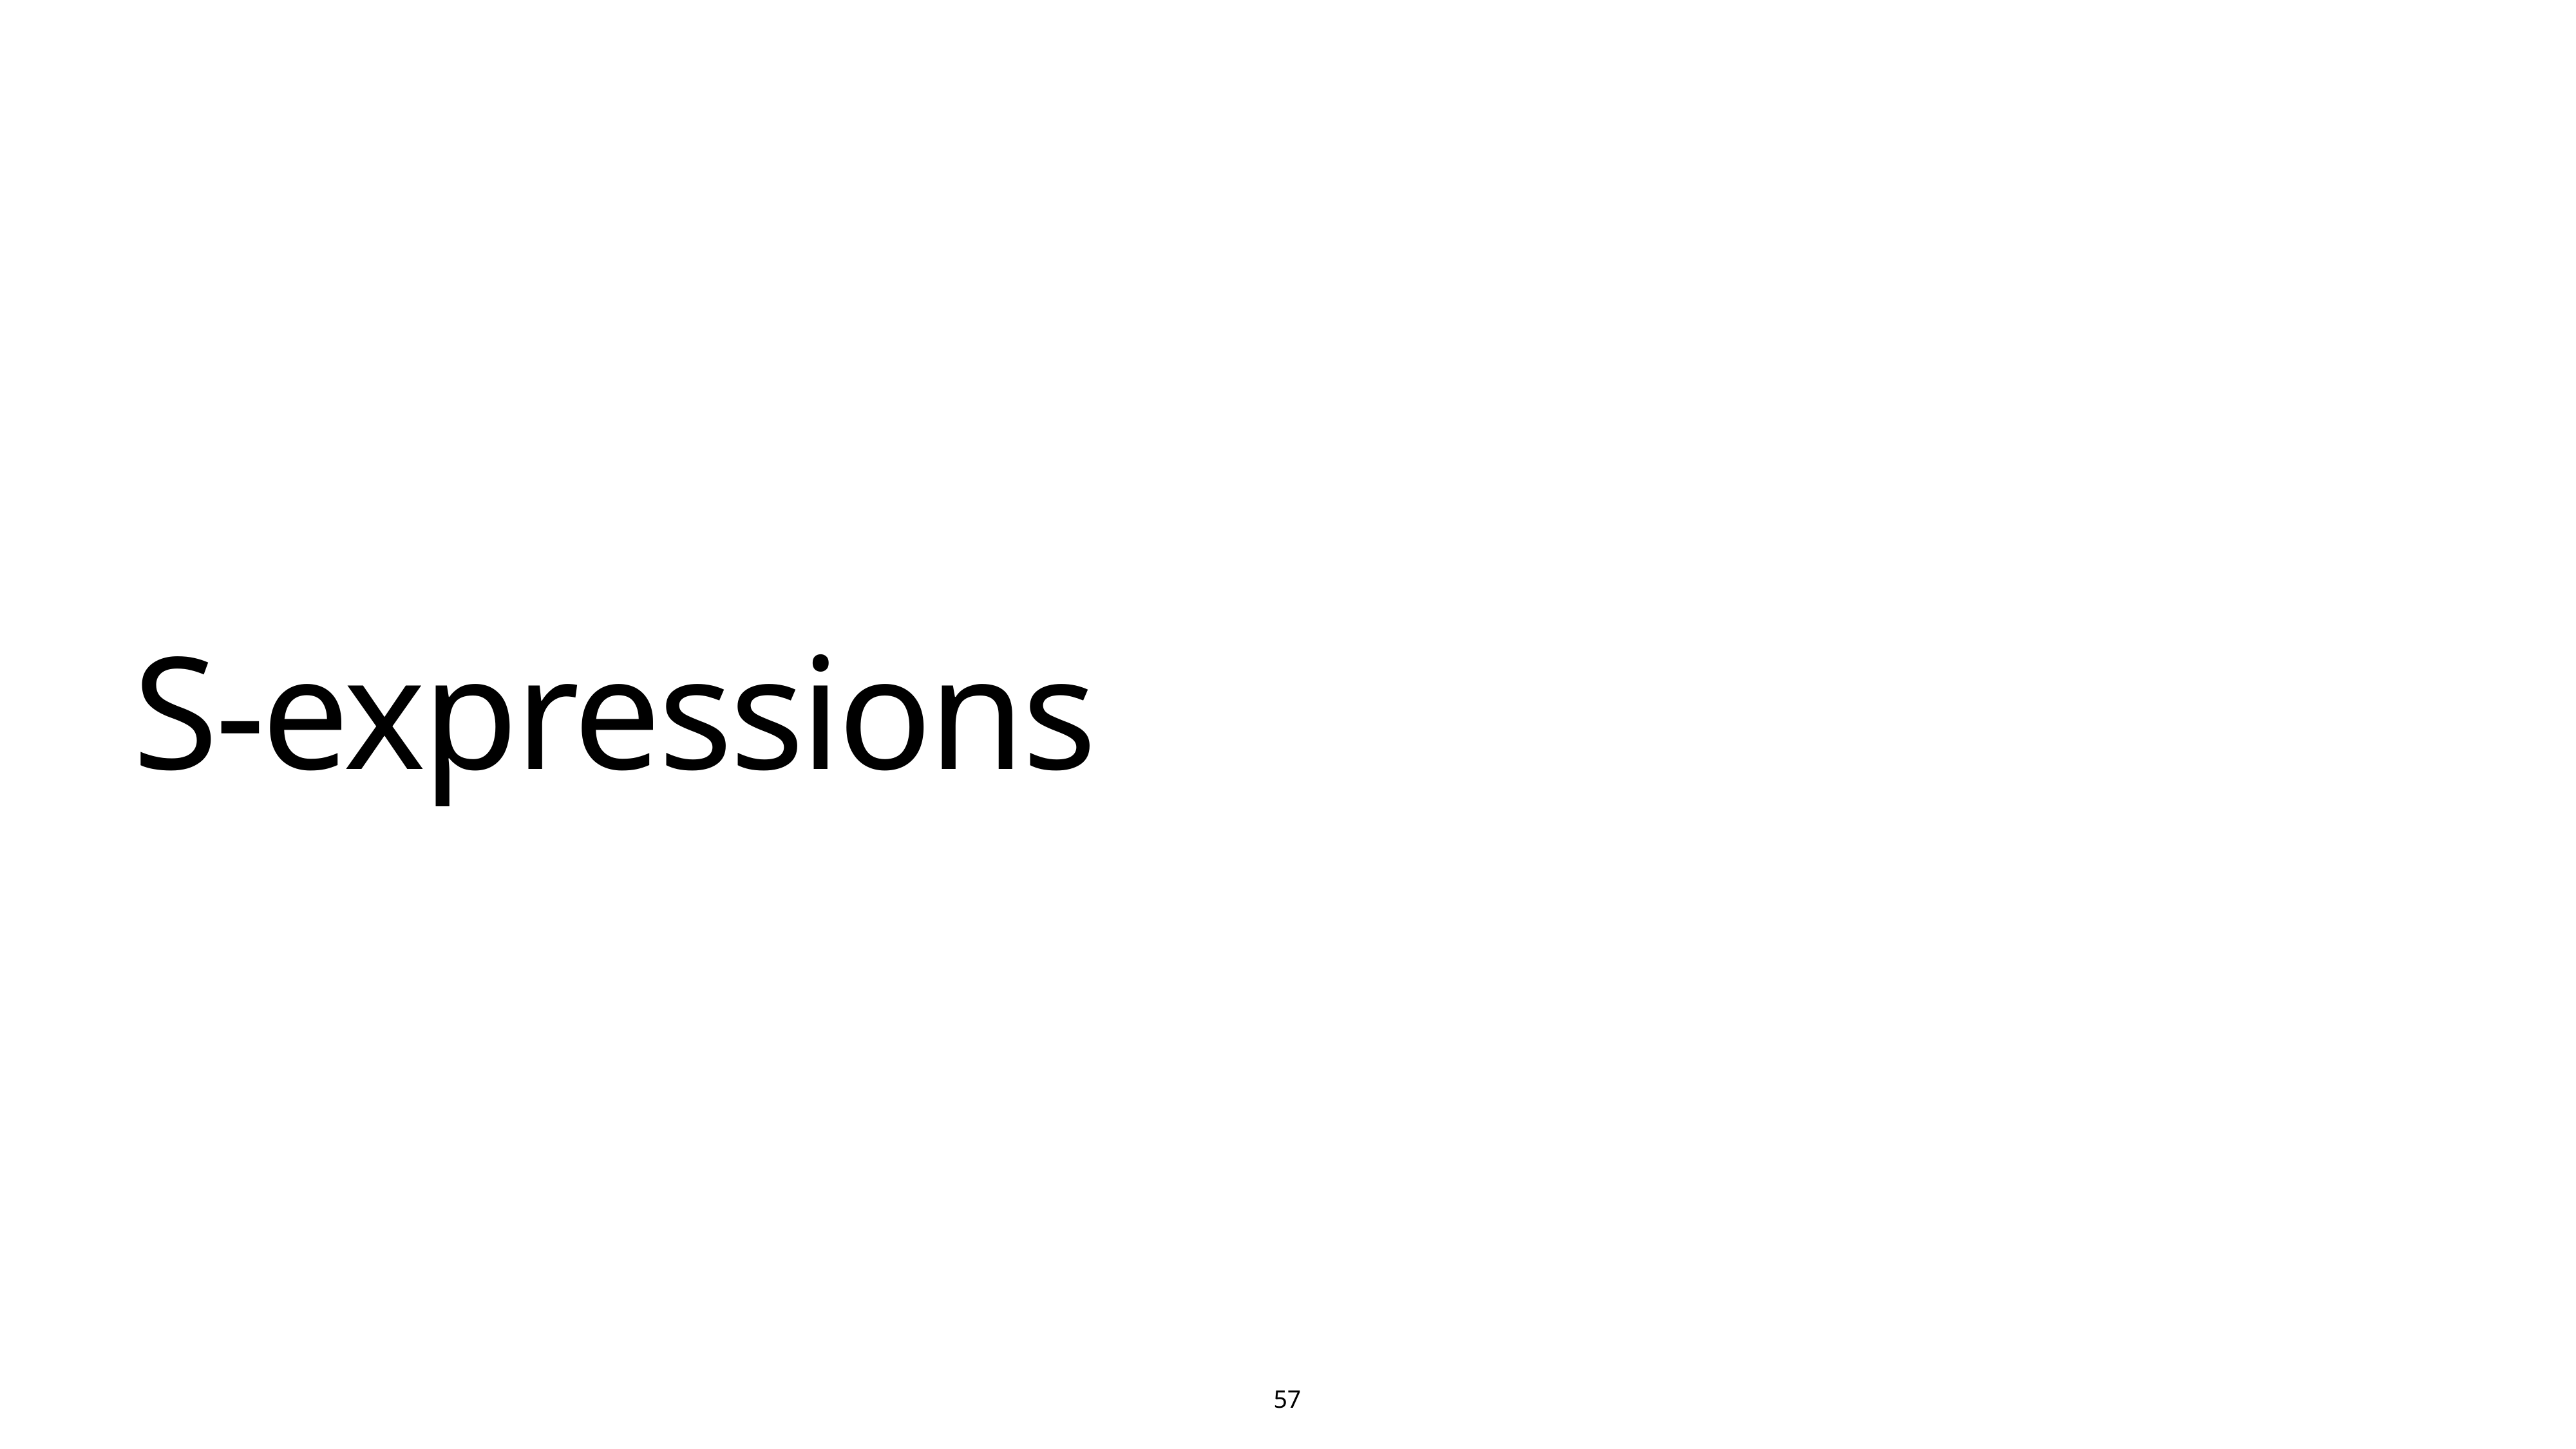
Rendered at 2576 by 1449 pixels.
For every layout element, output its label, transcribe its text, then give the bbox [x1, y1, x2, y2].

title S-expressions [127, 478, 2449, 971]
slide_number 57 [1267, 1382, 1307, 1423]
